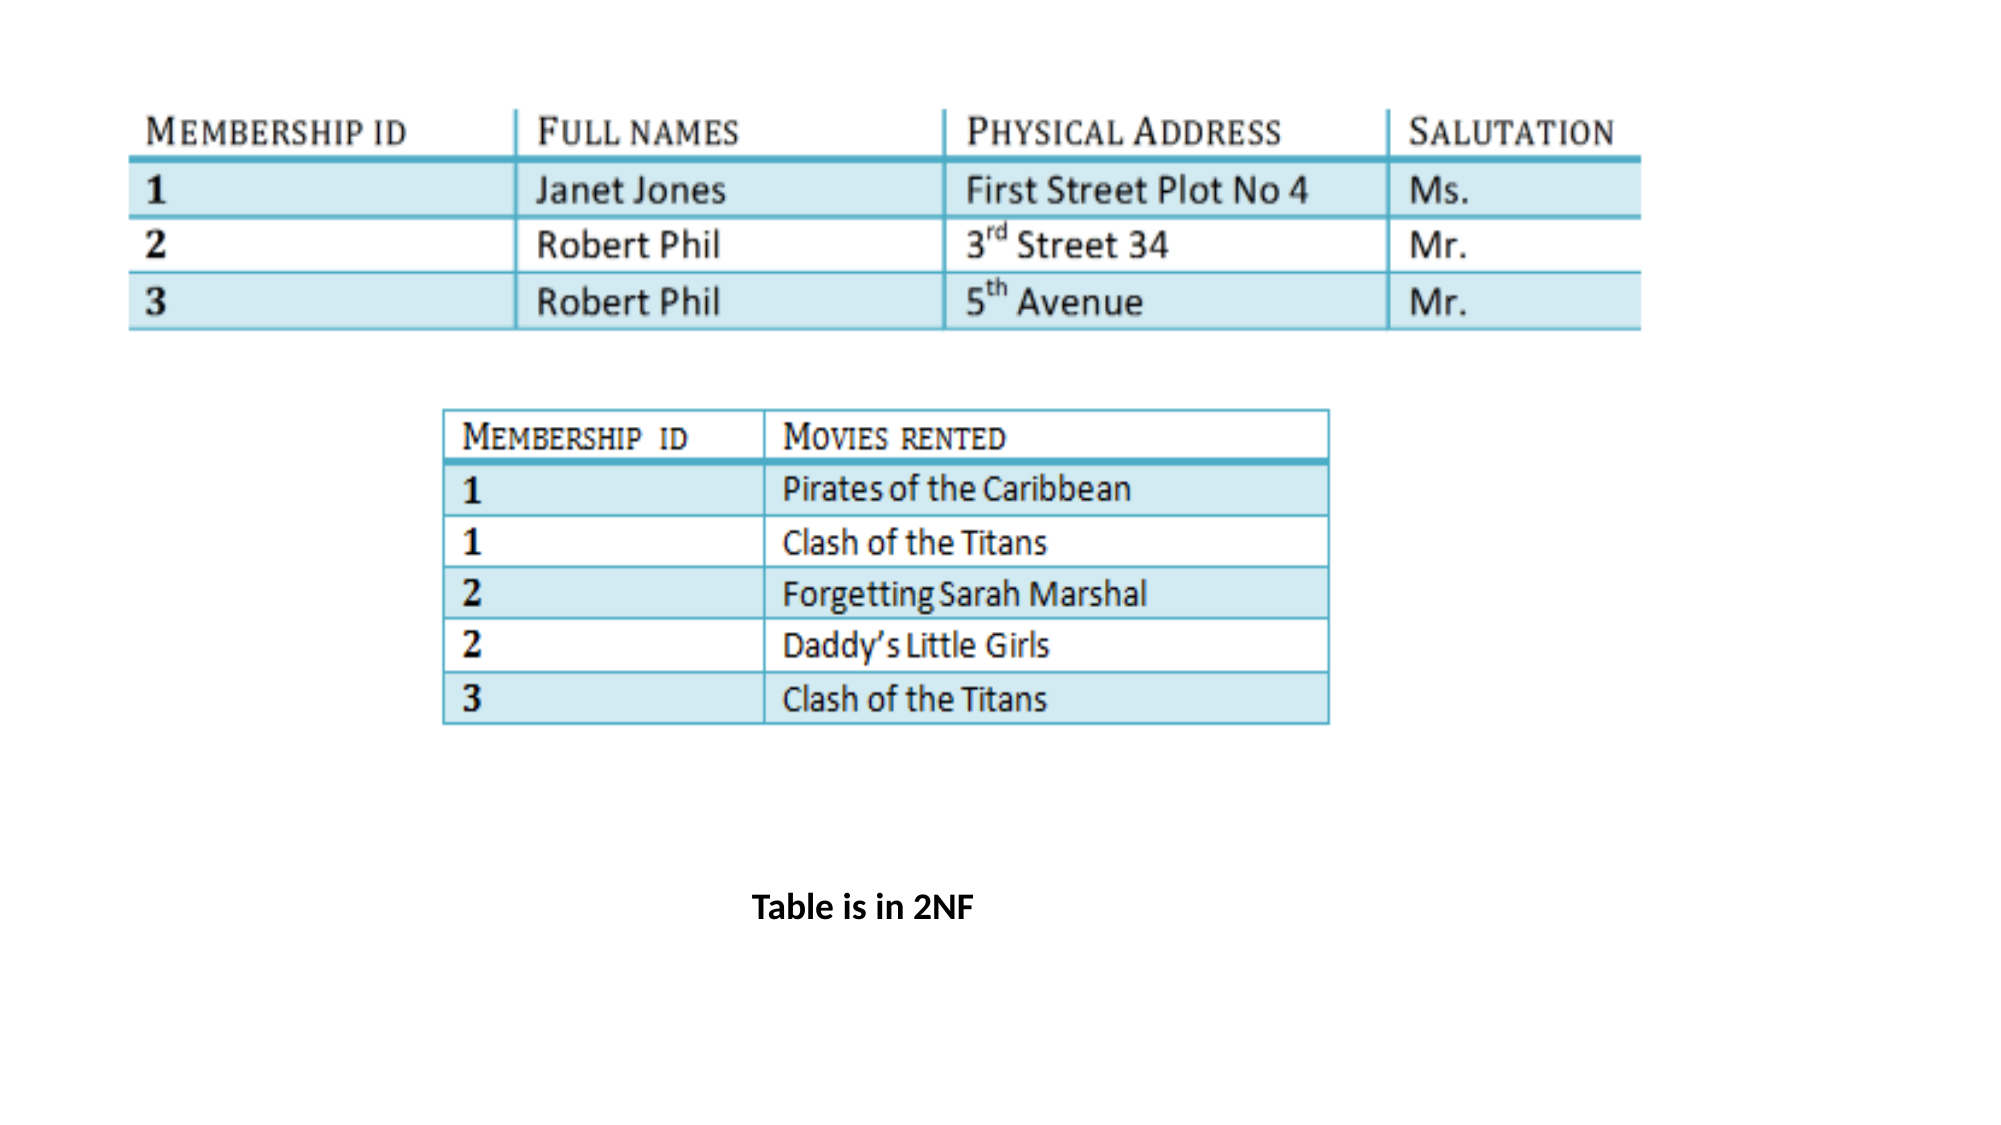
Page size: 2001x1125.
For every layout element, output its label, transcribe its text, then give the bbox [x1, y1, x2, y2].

picture [103, 83, 1678, 750]
text_box Table is in 2NF [737, 874, 1148, 935]
